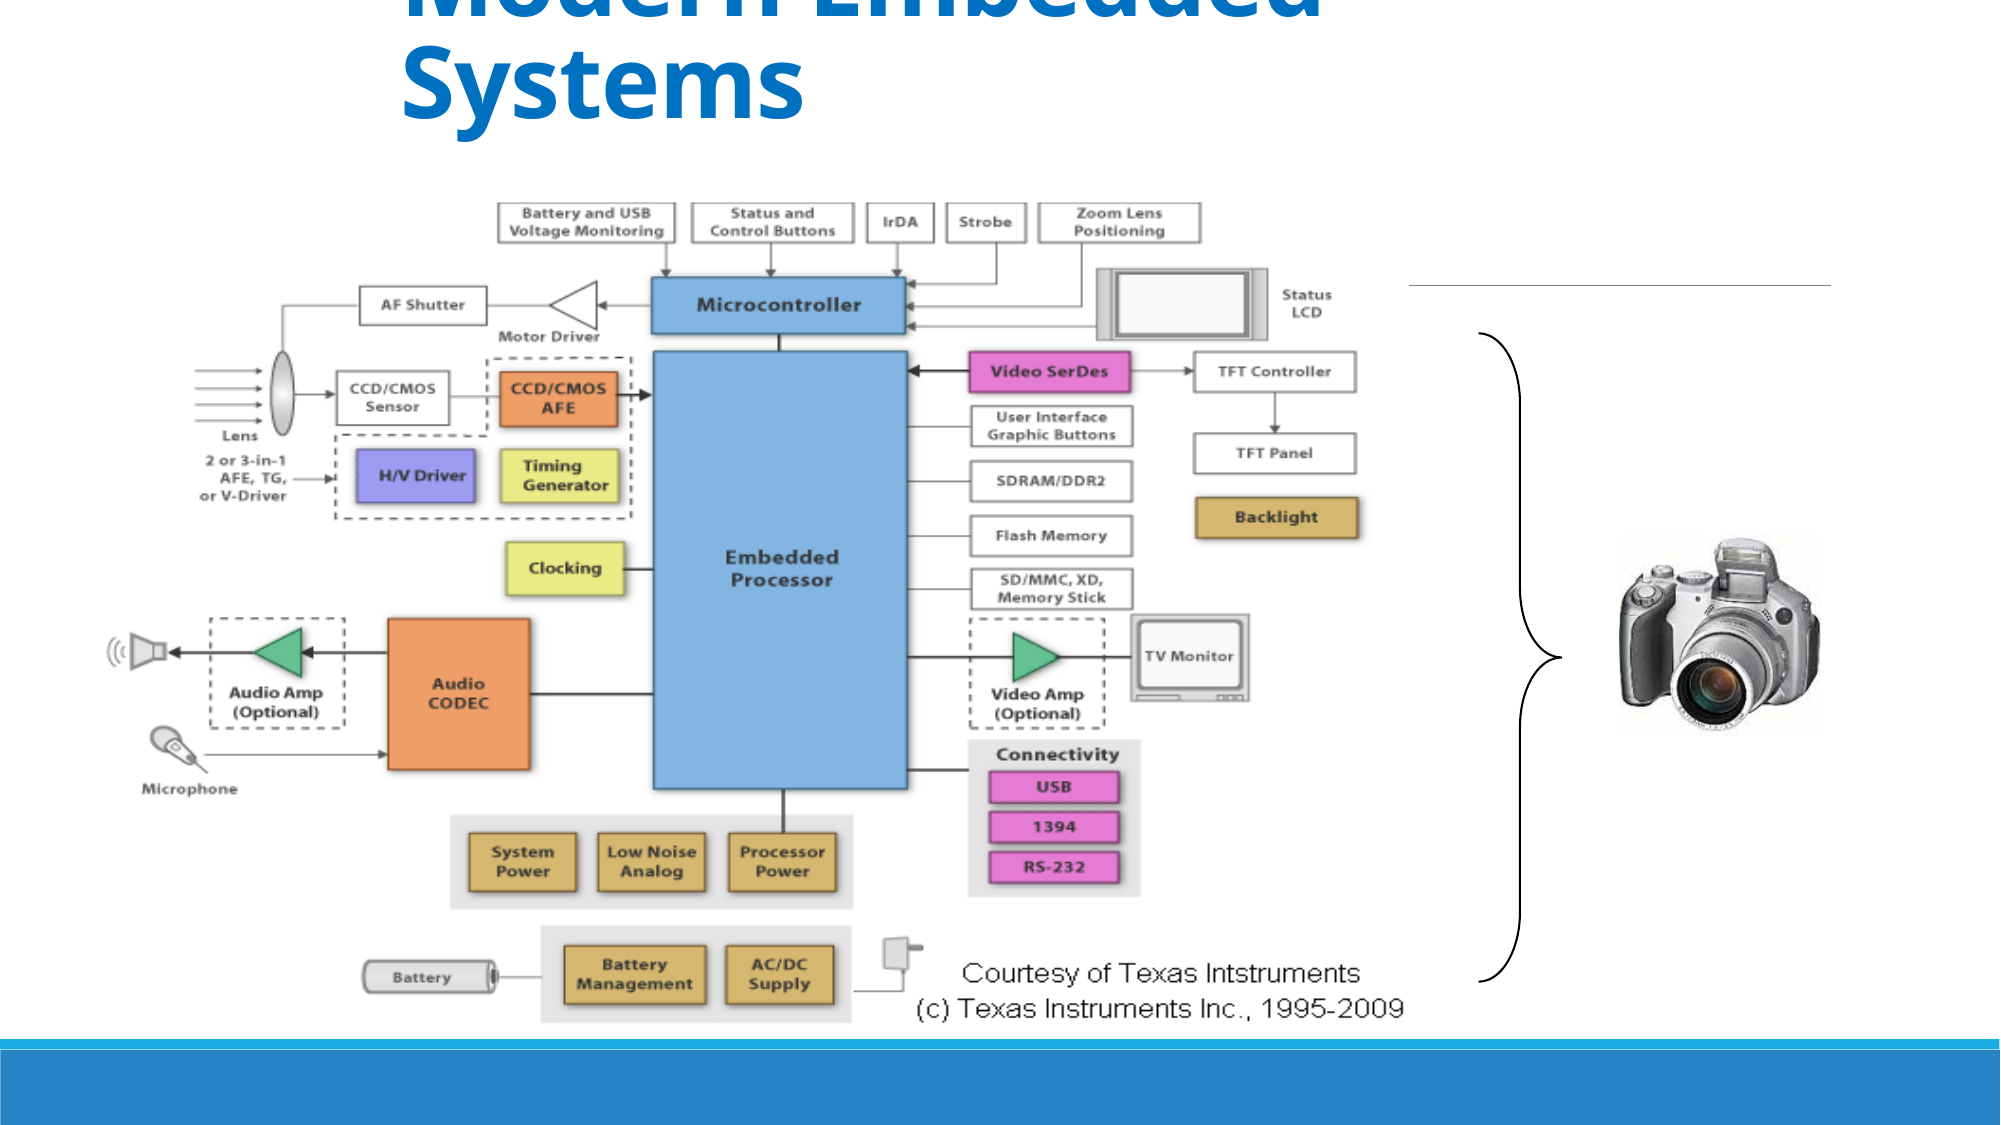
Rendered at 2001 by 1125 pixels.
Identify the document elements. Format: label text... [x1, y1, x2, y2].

text_box [1478, 332, 1563, 983]
picture [1619, 534, 1822, 737]
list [95, 193, 1409, 1039]
title Modern Embedded Systems [385, 26, 1562, 147]
